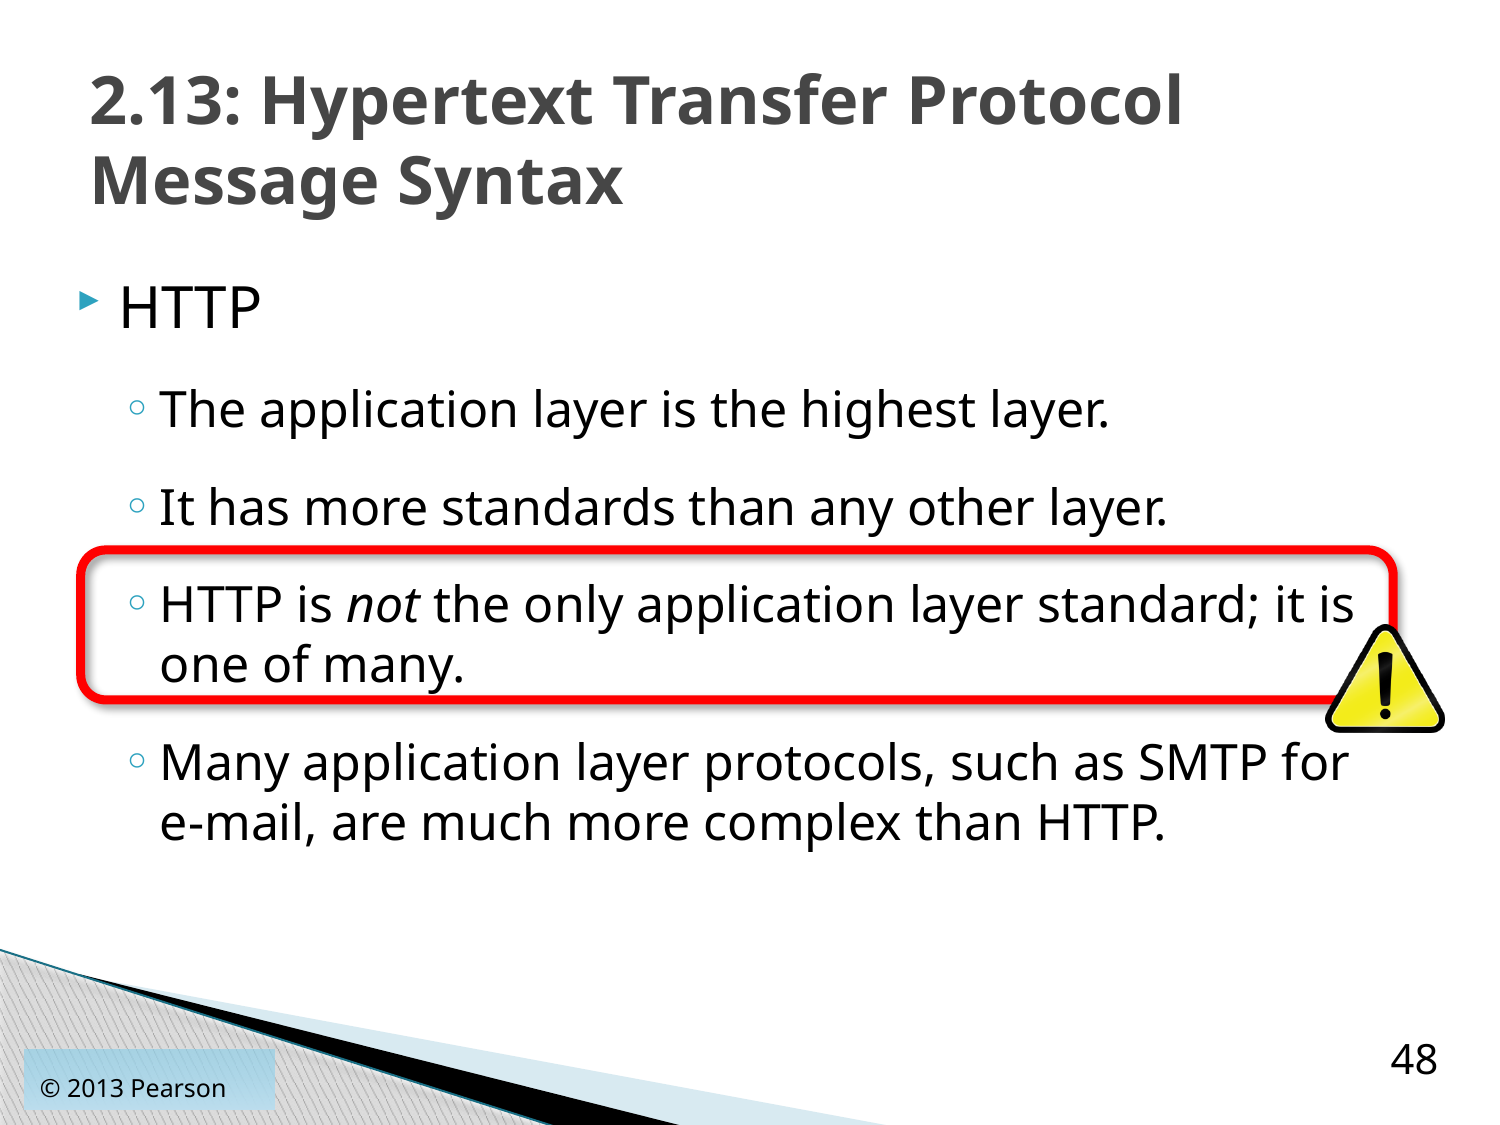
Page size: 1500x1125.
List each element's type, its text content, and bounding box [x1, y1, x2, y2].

title 2.13: Hypertext Transfer Protocol Message Syntax [75, 50, 1425, 225]
picture [1324, 624, 1445, 733]
list HTTP The application layer is the highest layer. It has more standards than any other layer. HTTP is not the only application layer standard; it is one of many. Many application layer protocols, such as SMTP for e-mail, are much more complex than HTTP. [42, 262, 1394, 986]
footer © 2013 Pearson [24, 1050, 275, 1110]
text_box [76, 545, 1398, 705]
slide_number 48 [1312, 1037, 1454, 1098]
